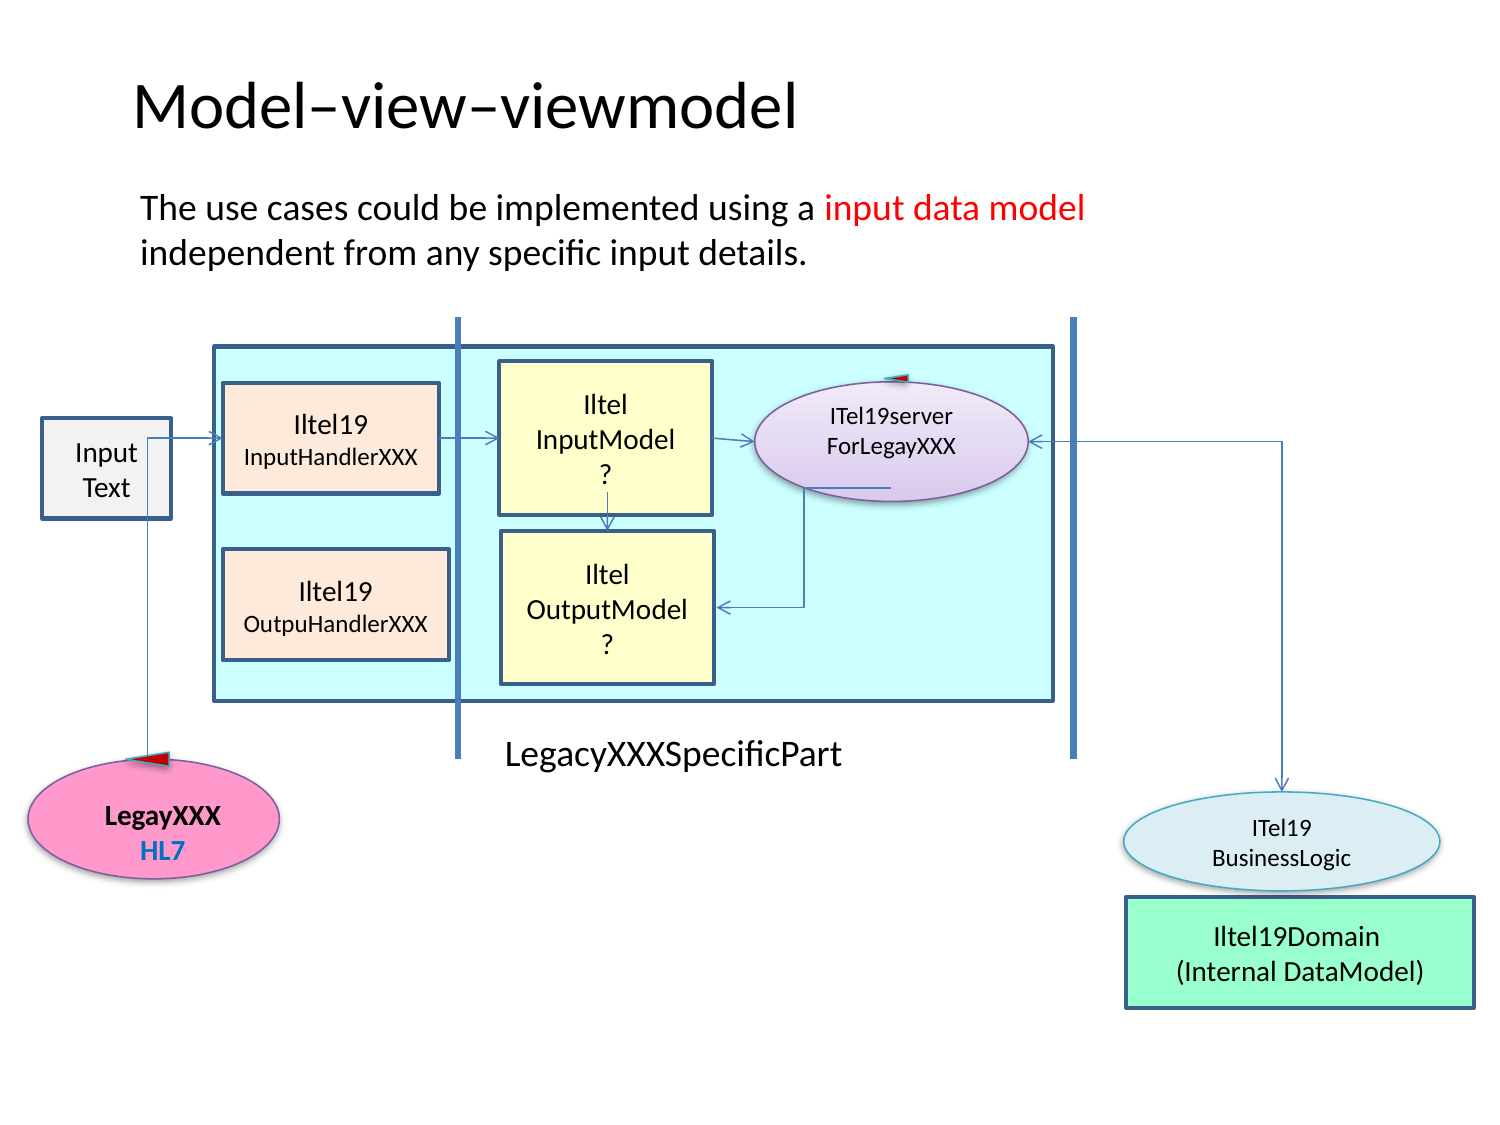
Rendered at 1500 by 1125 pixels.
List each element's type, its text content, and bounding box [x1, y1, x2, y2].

text_box LegacyXXXSpecificPart [490, 721, 858, 782]
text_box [716, 487, 892, 608]
text_box Model–view–viewmodel [117, 54, 815, 150]
text_box Iltel InputModel ? [497, 359, 714, 517]
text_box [711, 437, 755, 442]
text_box Input Text [40, 416, 173, 521]
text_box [1027, 441, 1283, 793]
text_box [462, 344, 1055, 440]
text_box [462, 445, 1022, 703]
text_box Iltel19 InputHandlerXXX [221, 381, 441, 496]
text_box ITel19 BusinessLogic [1122, 791, 1441, 892]
text_box Iltel19 OutpuHandlerXXX [221, 547, 451, 662]
text_box Iltel19Domain (Internal DataModel) [1124, 895, 1476, 1010]
text_box [212, 440, 453, 703]
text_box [754, 374, 1029, 502]
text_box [27, 751, 280, 880]
text_box Iltel OutputModel ? [499, 529, 716, 686]
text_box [25, 558, 345, 635]
text_box [212, 344, 453, 437]
text_box The use cases could be implemented using a input data model independent from any specific input details. [125, 175, 1110, 281]
